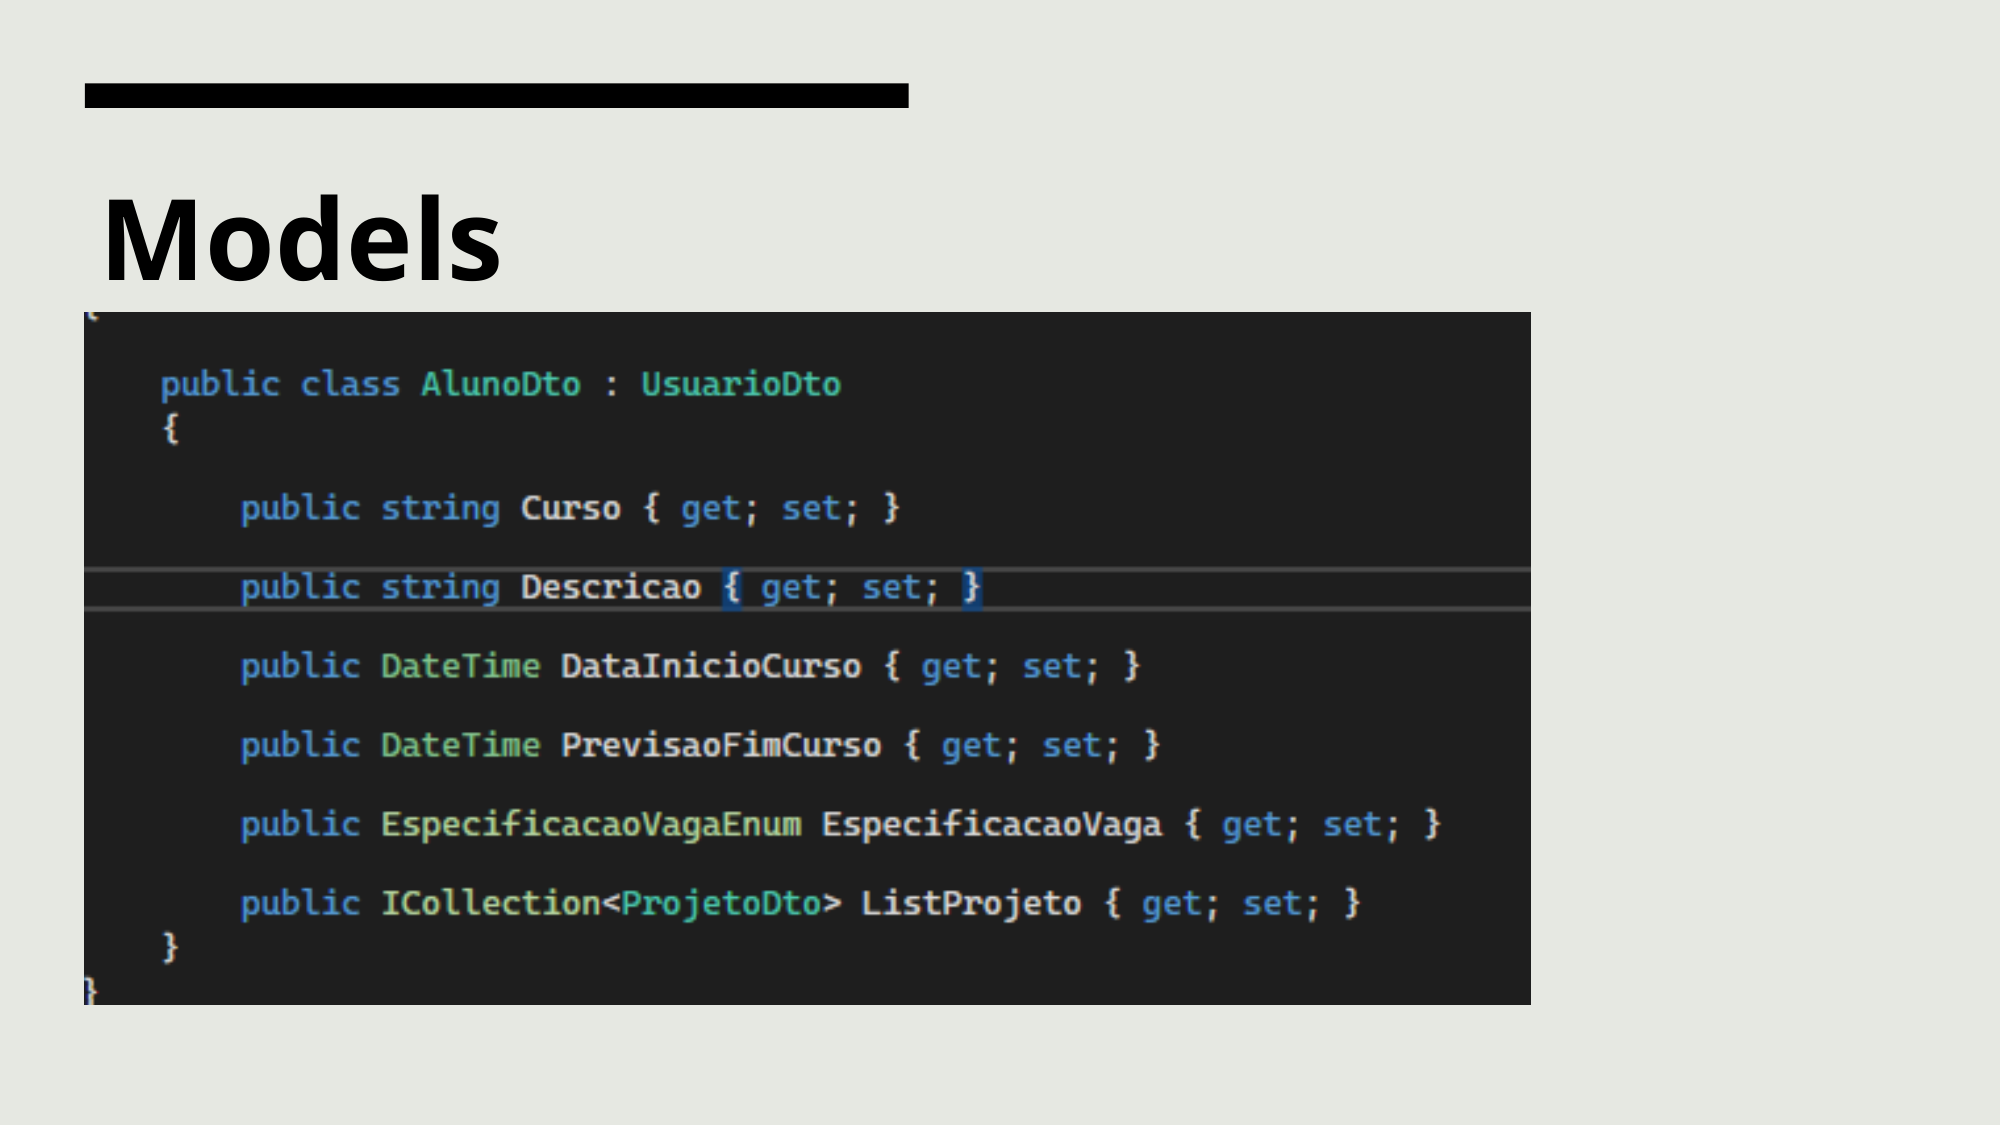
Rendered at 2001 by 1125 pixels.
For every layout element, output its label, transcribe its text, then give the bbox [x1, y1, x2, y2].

picture [84, 312, 1531, 1005]
title Models [84, 160, 909, 312]
